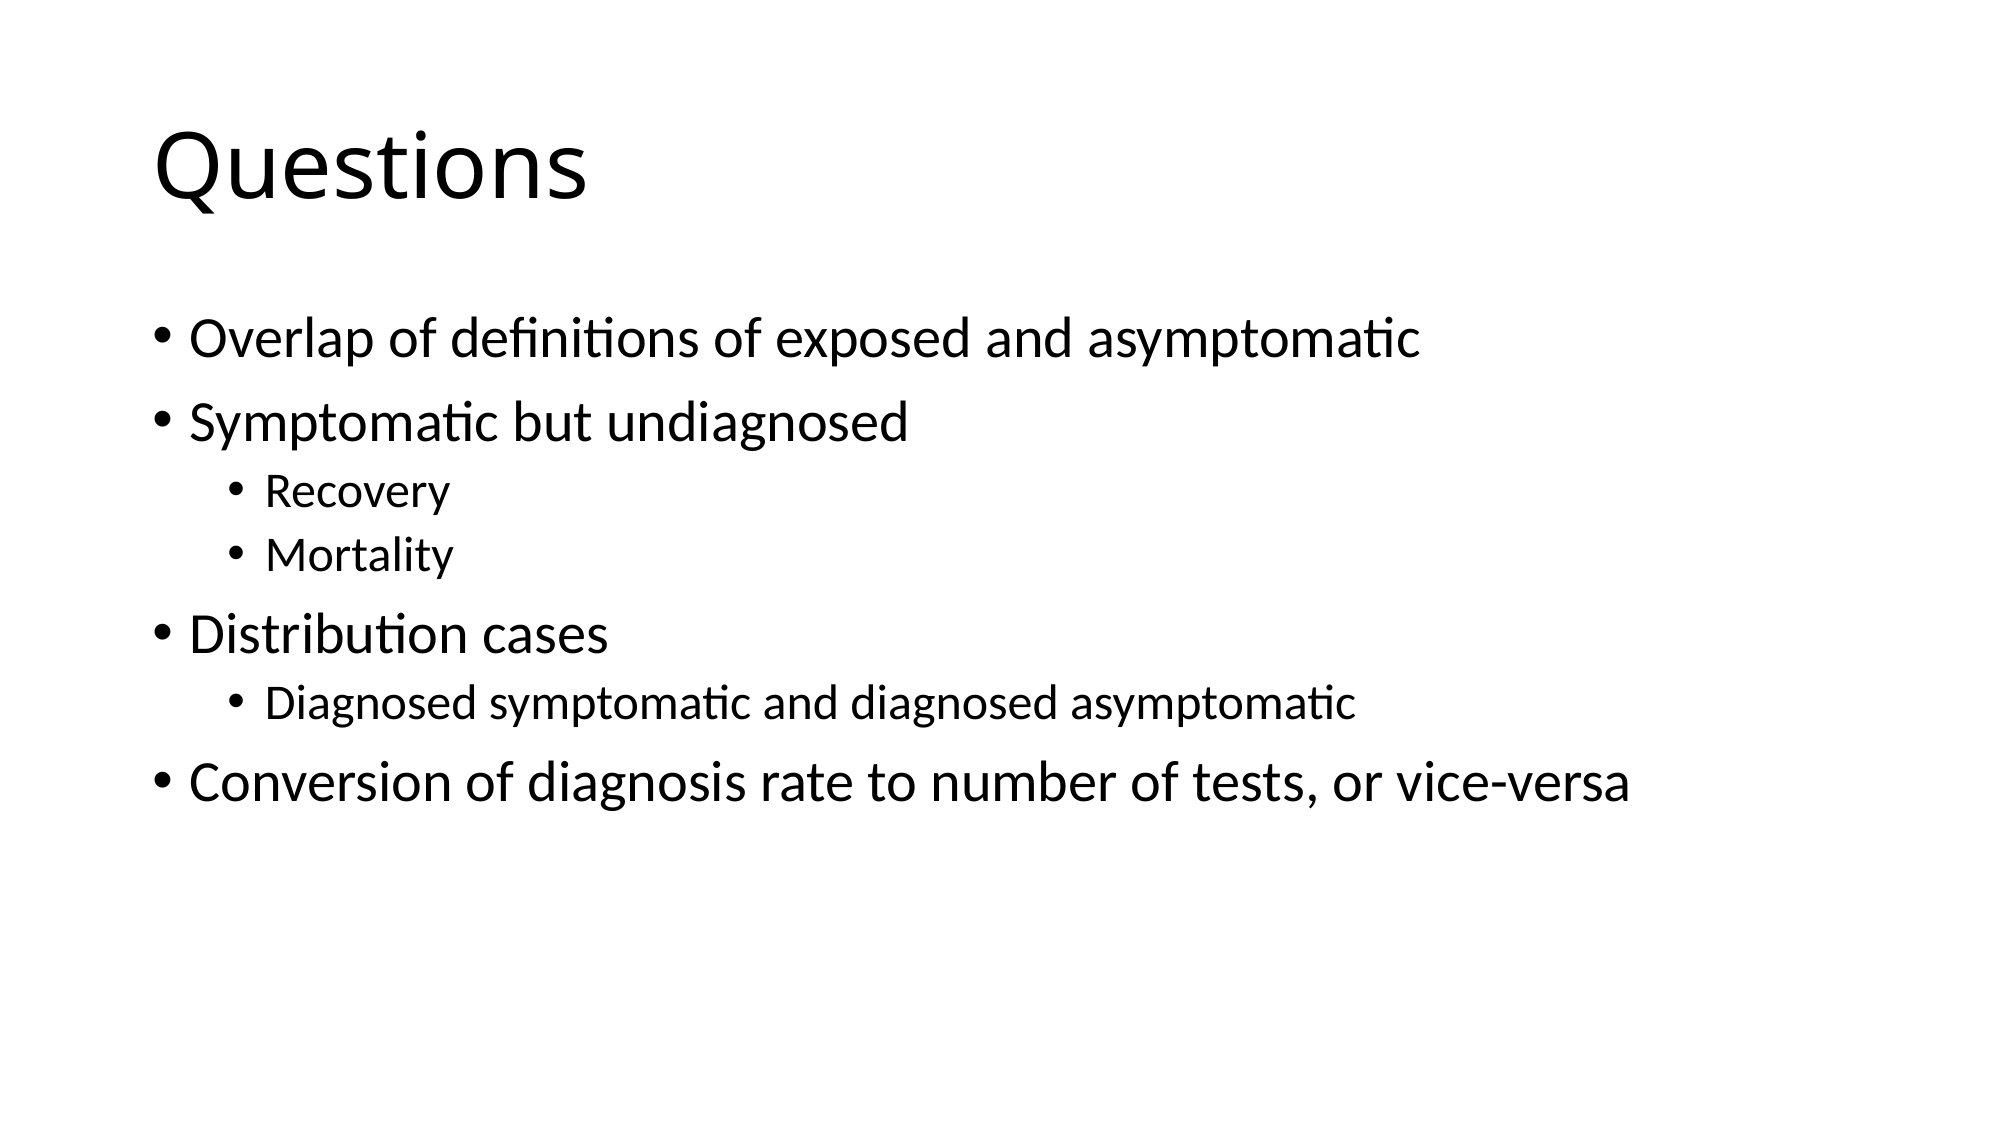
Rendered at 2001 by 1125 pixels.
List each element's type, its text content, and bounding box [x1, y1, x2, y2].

title Questions [137, 59, 1863, 278]
list Overlap of definitions of exposed and asymptomatic Symptomatic but undiagnosed Recovery Mortality Distribution cases Diagnosed symptomatic and diagnosed asymptomatic Conversion of diagnosis rate to number of tests, or vice-versa [137, 299, 1863, 1014]
